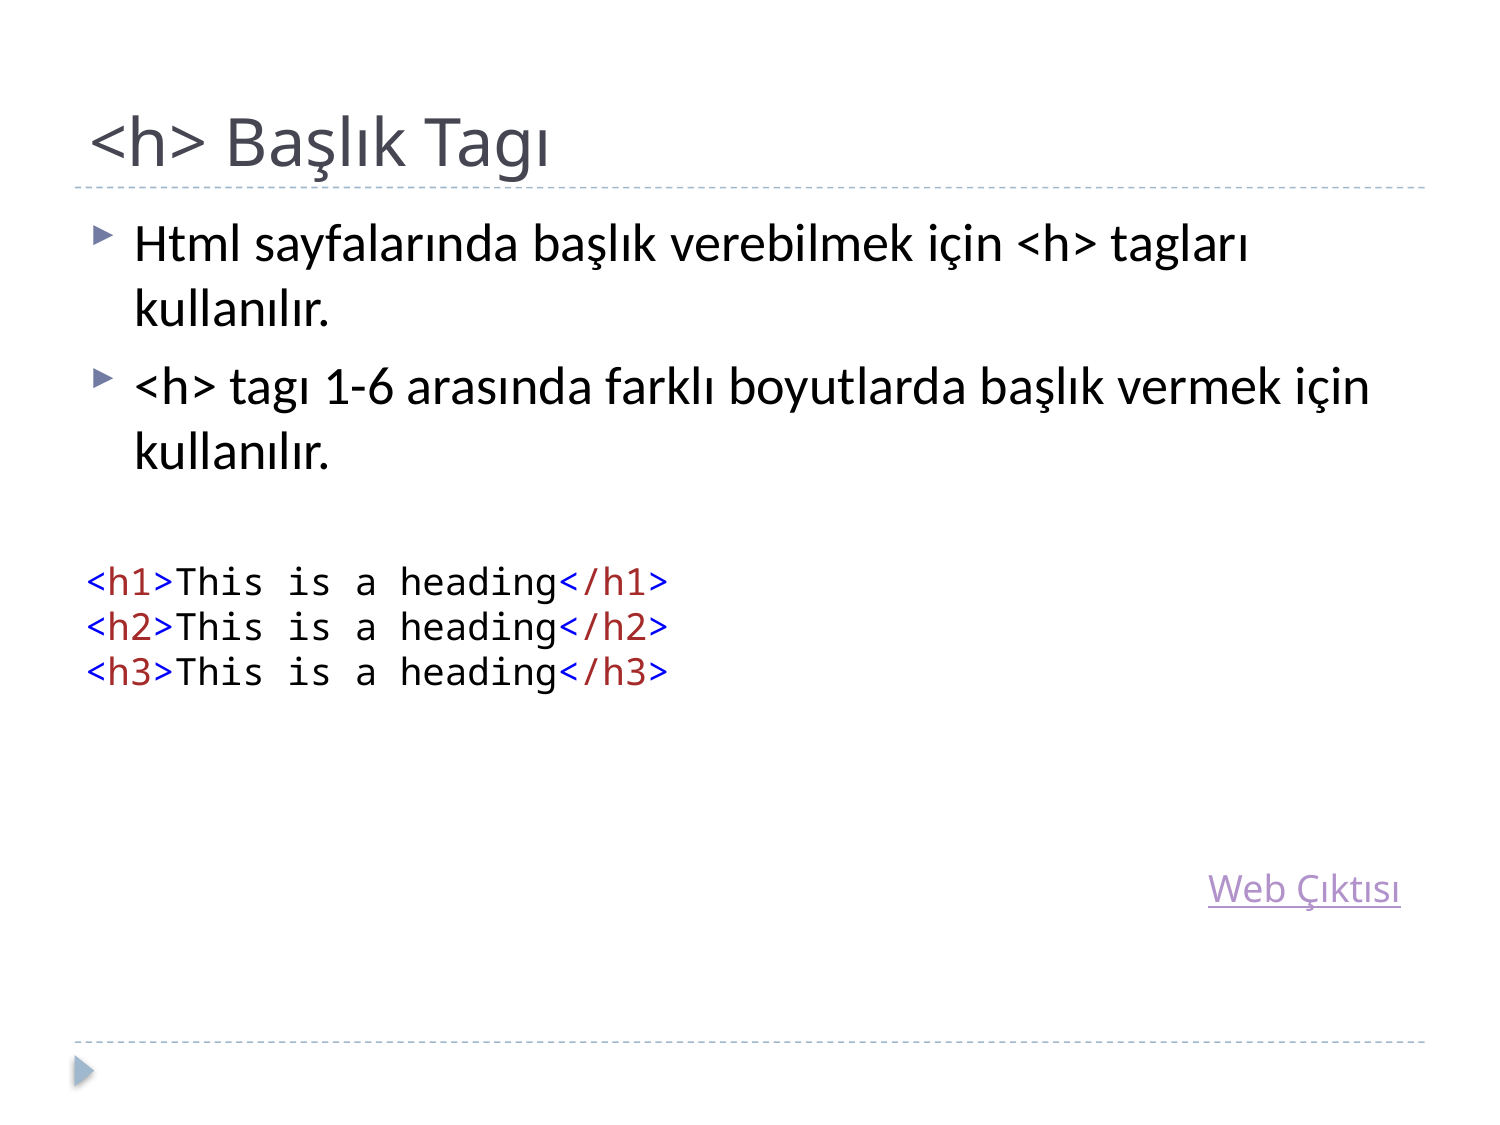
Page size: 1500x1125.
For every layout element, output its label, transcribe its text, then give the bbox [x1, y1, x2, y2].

text_box <h1>This is a heading</h1> <h2>This is a heading</h2> <h3>This is a heading</h3> [70, 550, 821, 701]
title <h> Başlık Tagı [75, 24, 1425, 188]
text_box Web Çıktısı [1193, 857, 1416, 924]
list Html sayfalarında başlık verebilmek için <h> tagları kullanılır. <h> tagı 1-6 arasında farklı boyutlarda başlık vermek için kullanılır. [75, 200, 1425, 1010]
